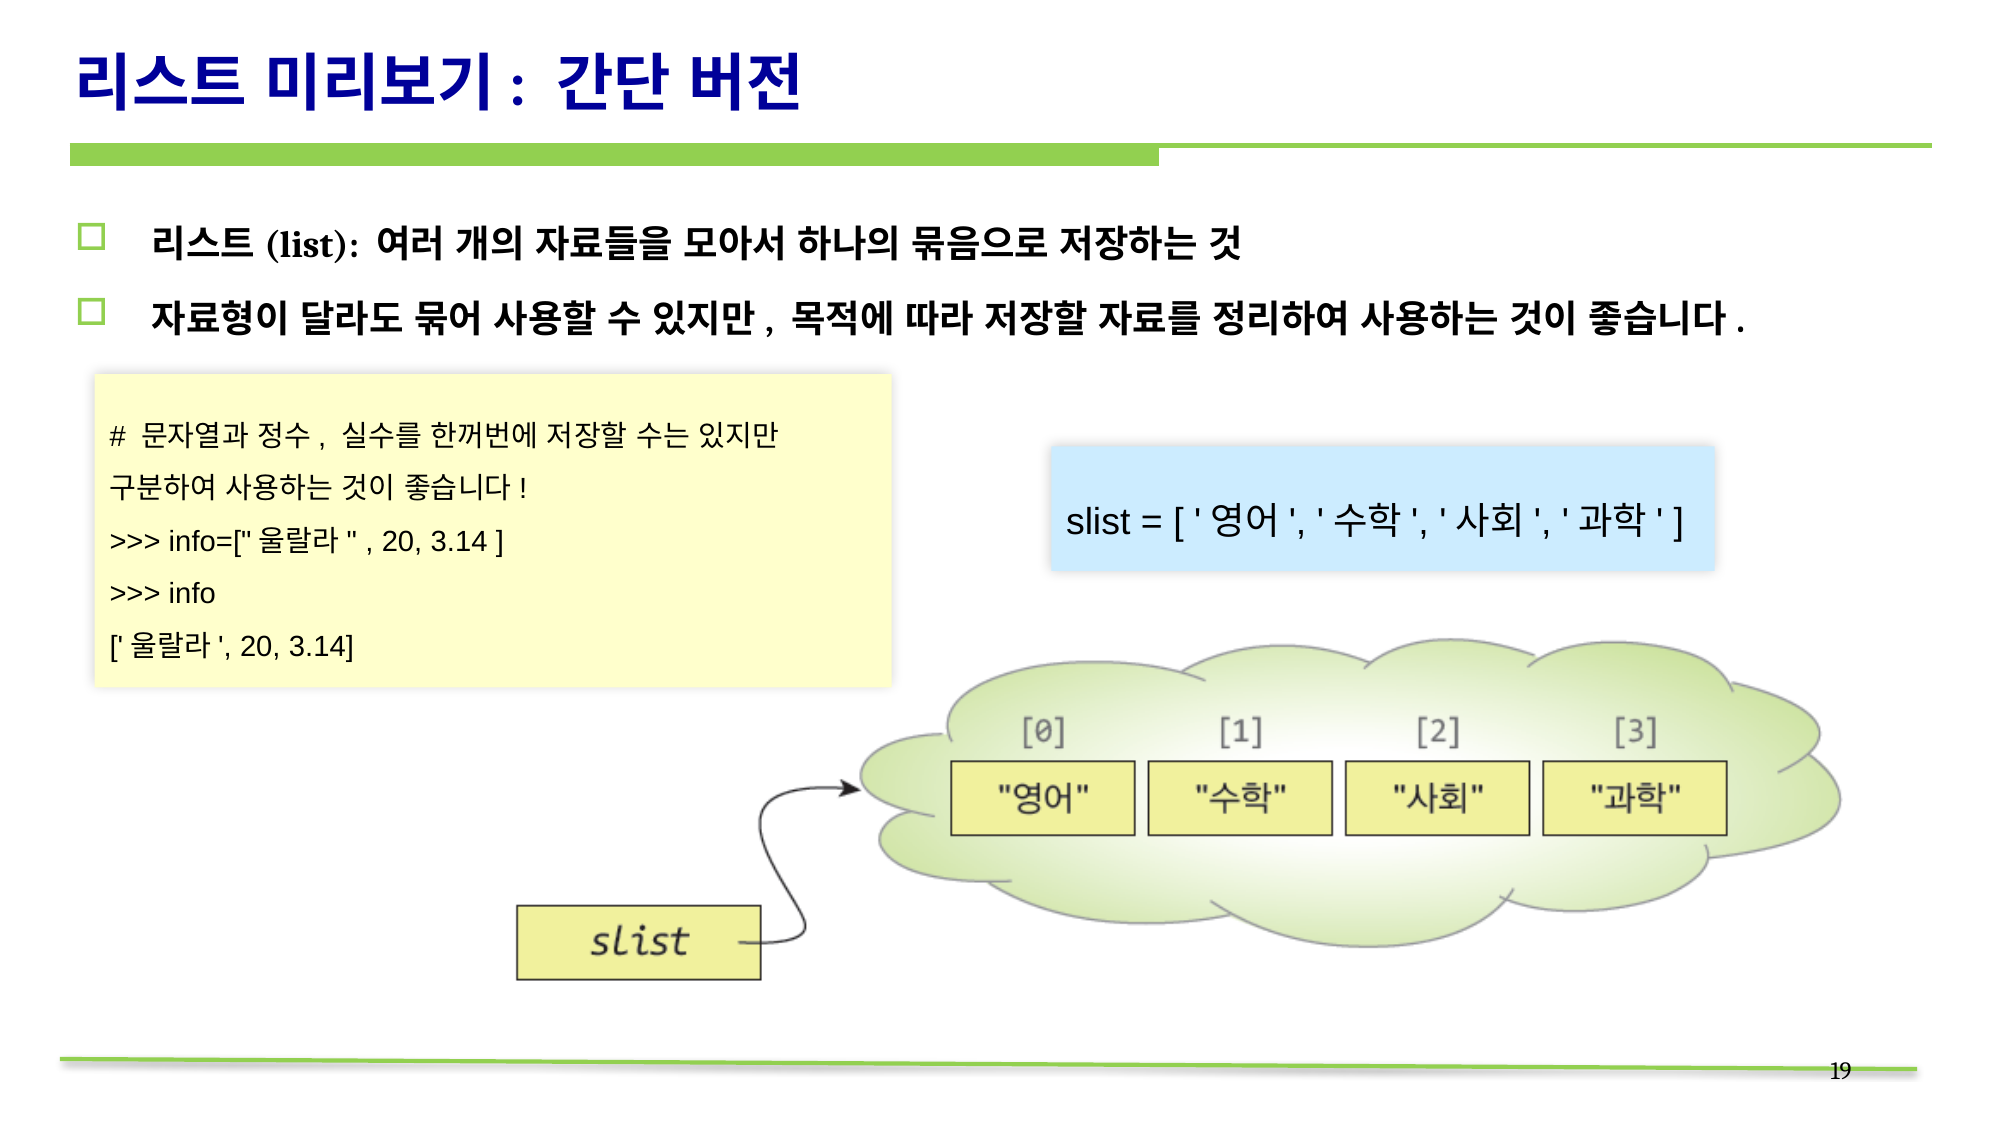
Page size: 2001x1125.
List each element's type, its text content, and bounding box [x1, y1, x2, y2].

list 리스트(list): 여러 개의 자료들을 모아서 하나의 묶음으로 저장하는 것 자료형이 달라도 묶어 사용할 수 있지만, 목적에 따라 저장할 자료를 정리하여 사용하는 것이 좋습니다. [59, 189, 1933, 1031]
text_box slist = [ '영어', '수학', '사회', '과학' ] [1051, 446, 1715, 571]
title 리스트 미리보기: 간단 버전 [59, 13, 1933, 126]
text_box # 문자열과 정수, 실수를 한꺼번에 저장할 수는 있지만 구분하여 사용하는 것이 좋습니다! >>> info=["울랄라" , 20, 3.14 ] >>> info ['울랄라', 20, 3.14] [94, 374, 892, 688]
slide_number 19 [1433, 1046, 1867, 1125]
picture [496, 587, 1867, 1005]
